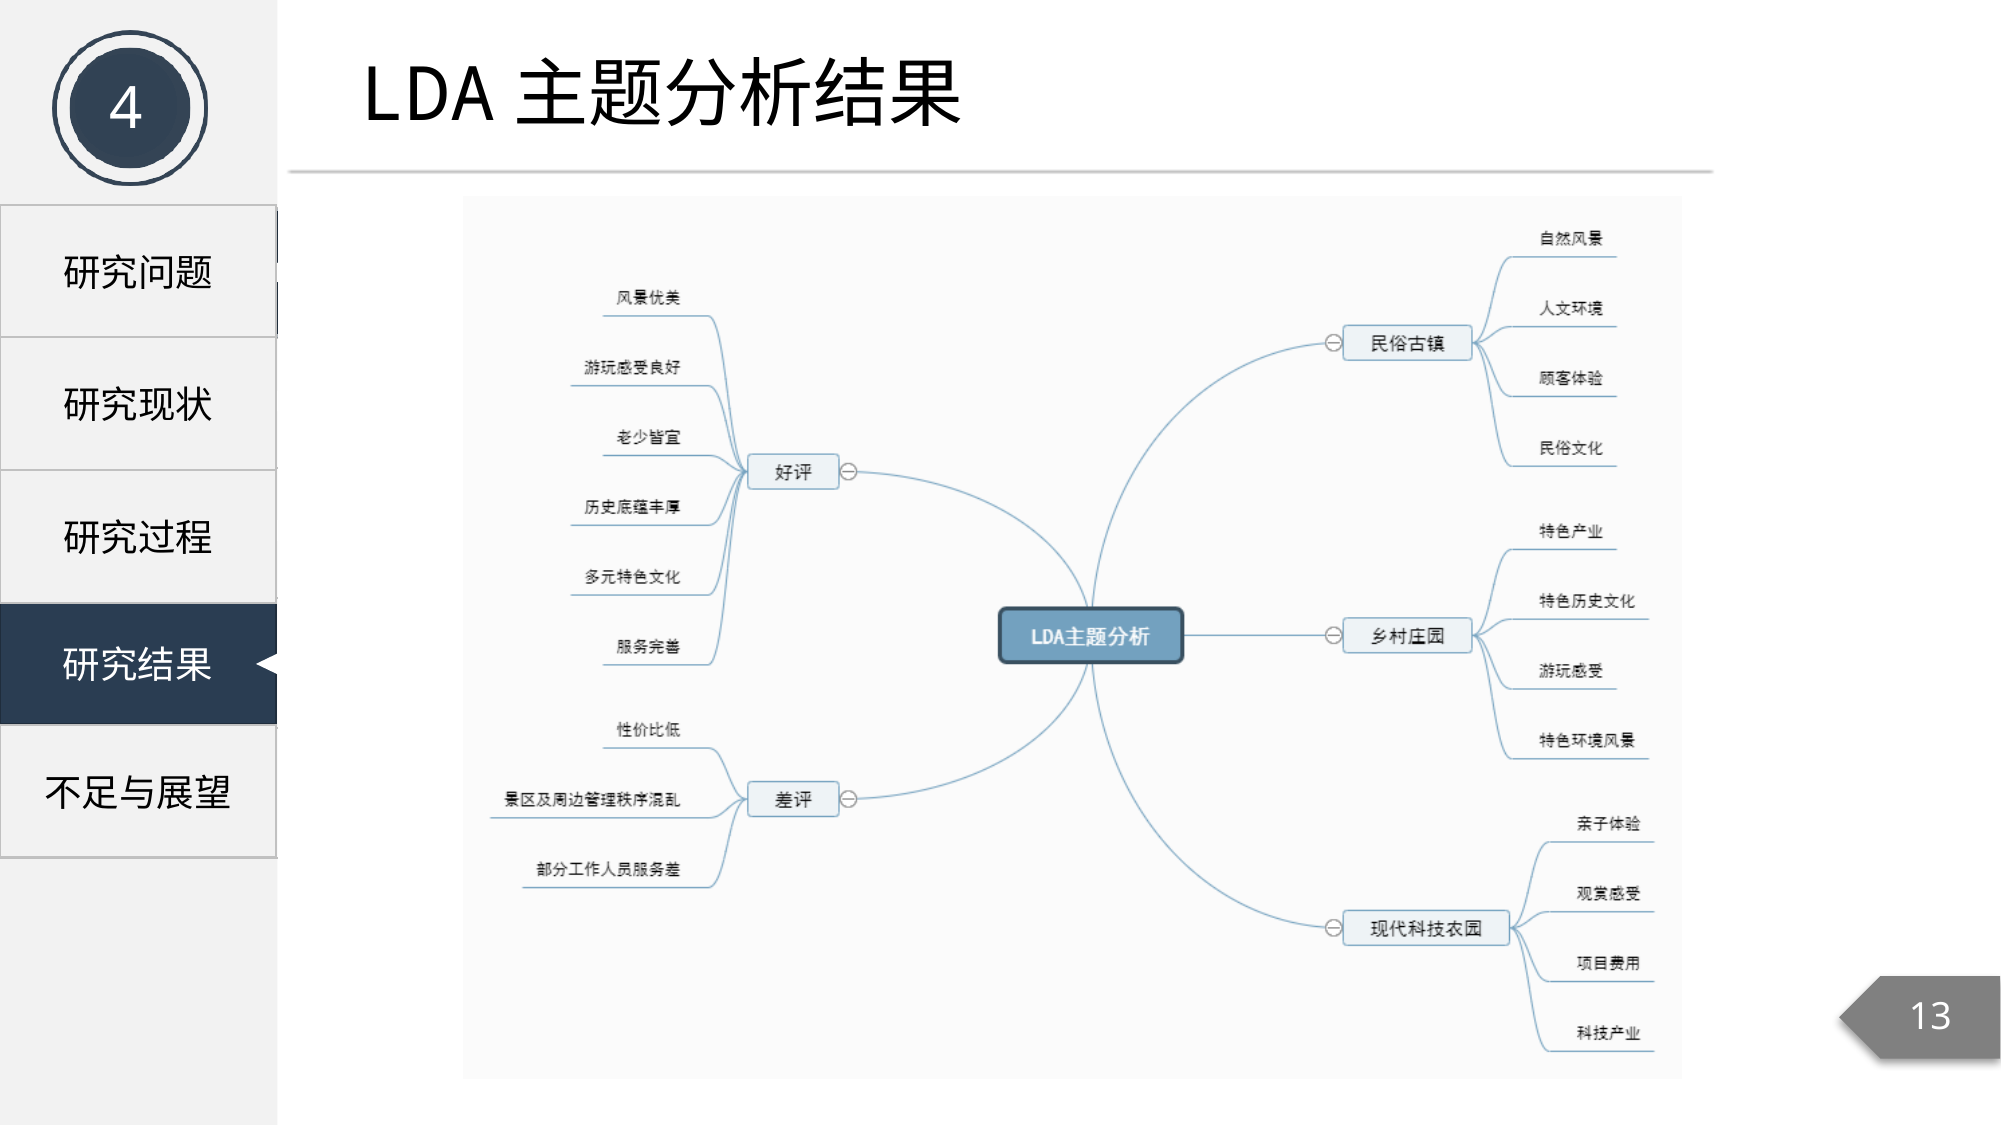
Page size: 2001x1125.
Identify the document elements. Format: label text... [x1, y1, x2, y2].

text_box 研究过程 [0, 591, 277, 600]
text_box 不足与展望 [0, 725, 277, 858]
text_box 4 [74, 53, 178, 158]
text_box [1, 211, 284, 333]
text_box LDA主题分析结果 [345, 37, 978, 138]
picture [283, 138, 1835, 1079]
text_box 研究问题 [0, 204, 277, 336]
text_box 研究现状 [0, 336, 277, 340]
text_box 研究现状 [0, 462, 277, 469]
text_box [0, 469, 282, 591]
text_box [0, 340, 283, 462]
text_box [0, 603, 282, 725]
